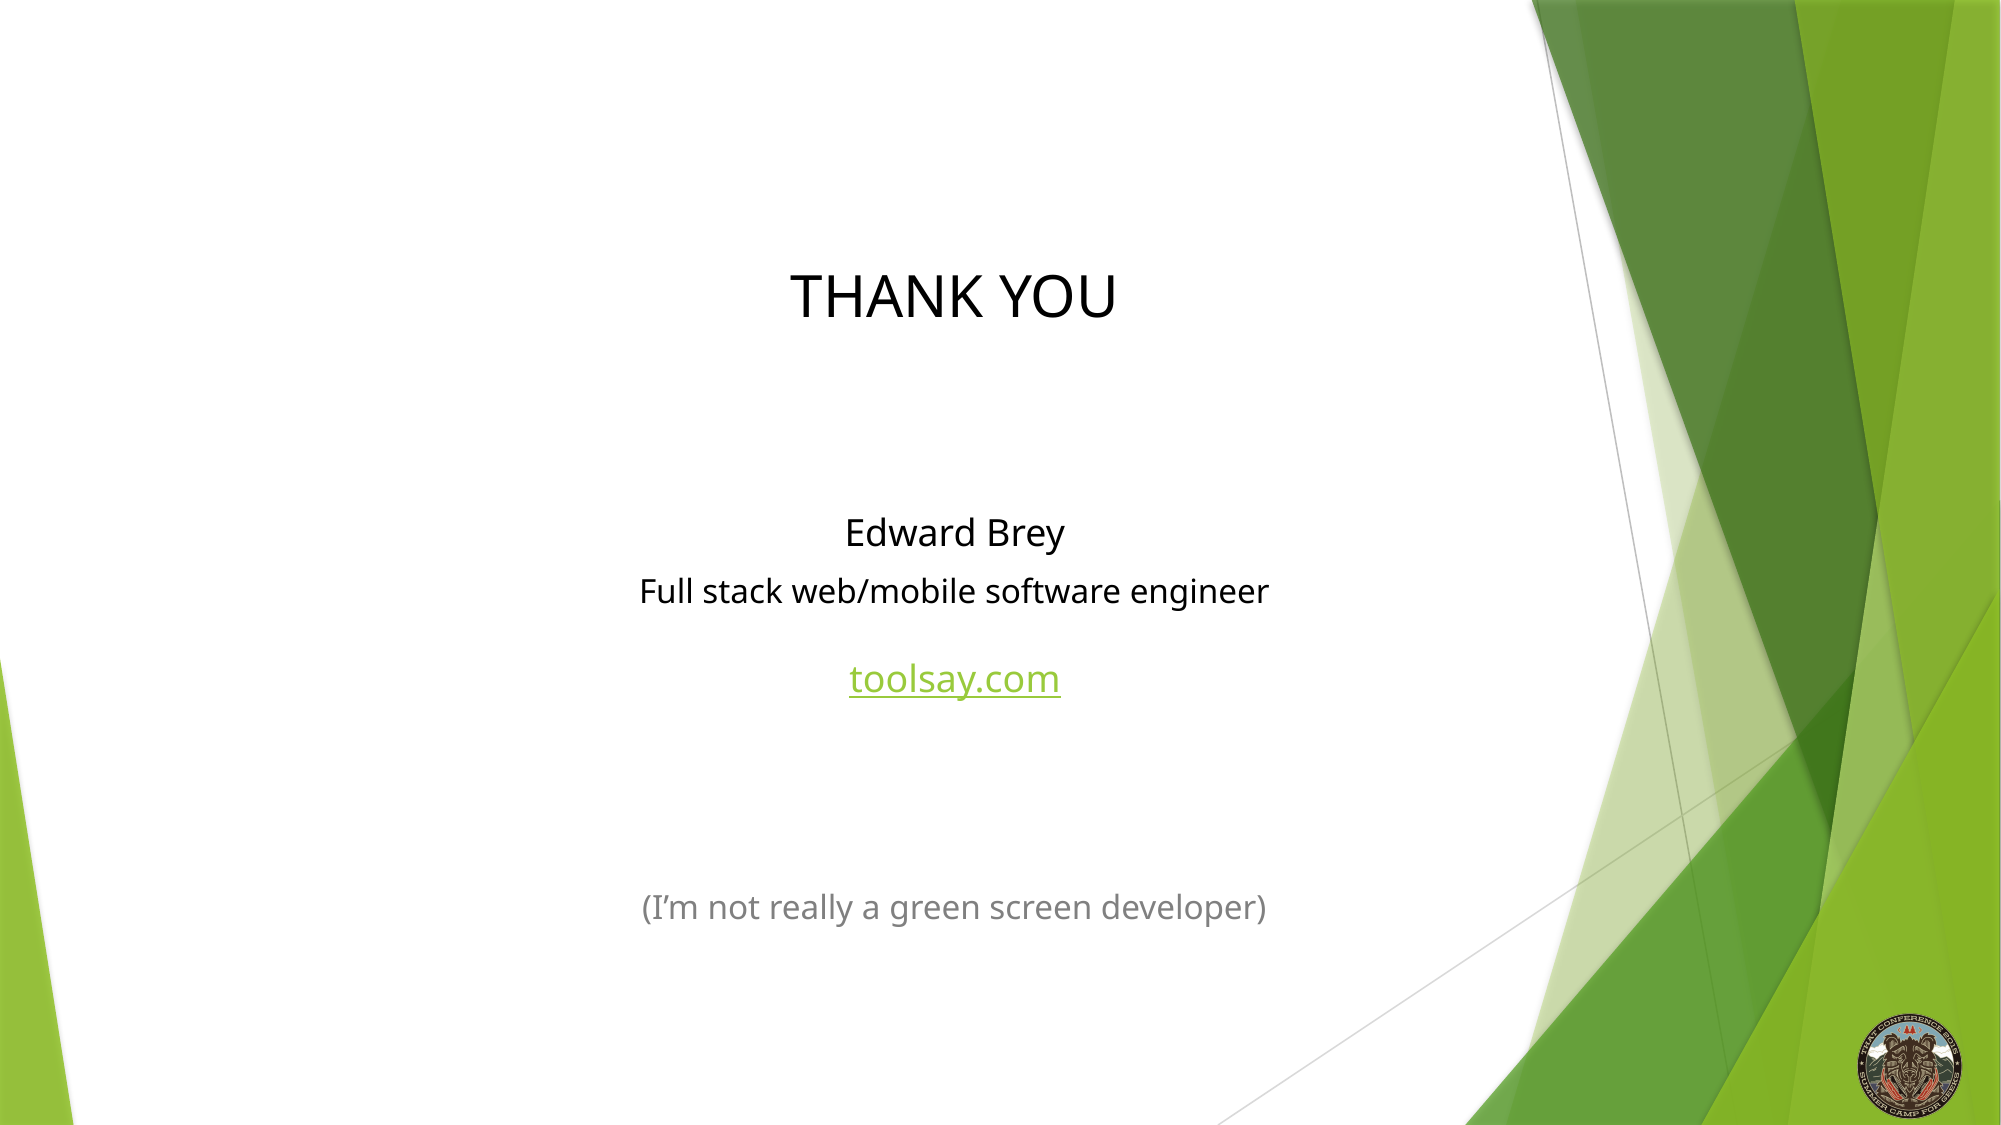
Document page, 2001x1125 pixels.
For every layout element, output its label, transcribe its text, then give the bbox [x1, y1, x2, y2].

text_box Thank you Edward Brey Full stack web/mobile software engineer toolsay.com (I’m not really a green screen developer) [624, 251, 1286, 934]
picture [1830, 1008, 1989, 1124]
